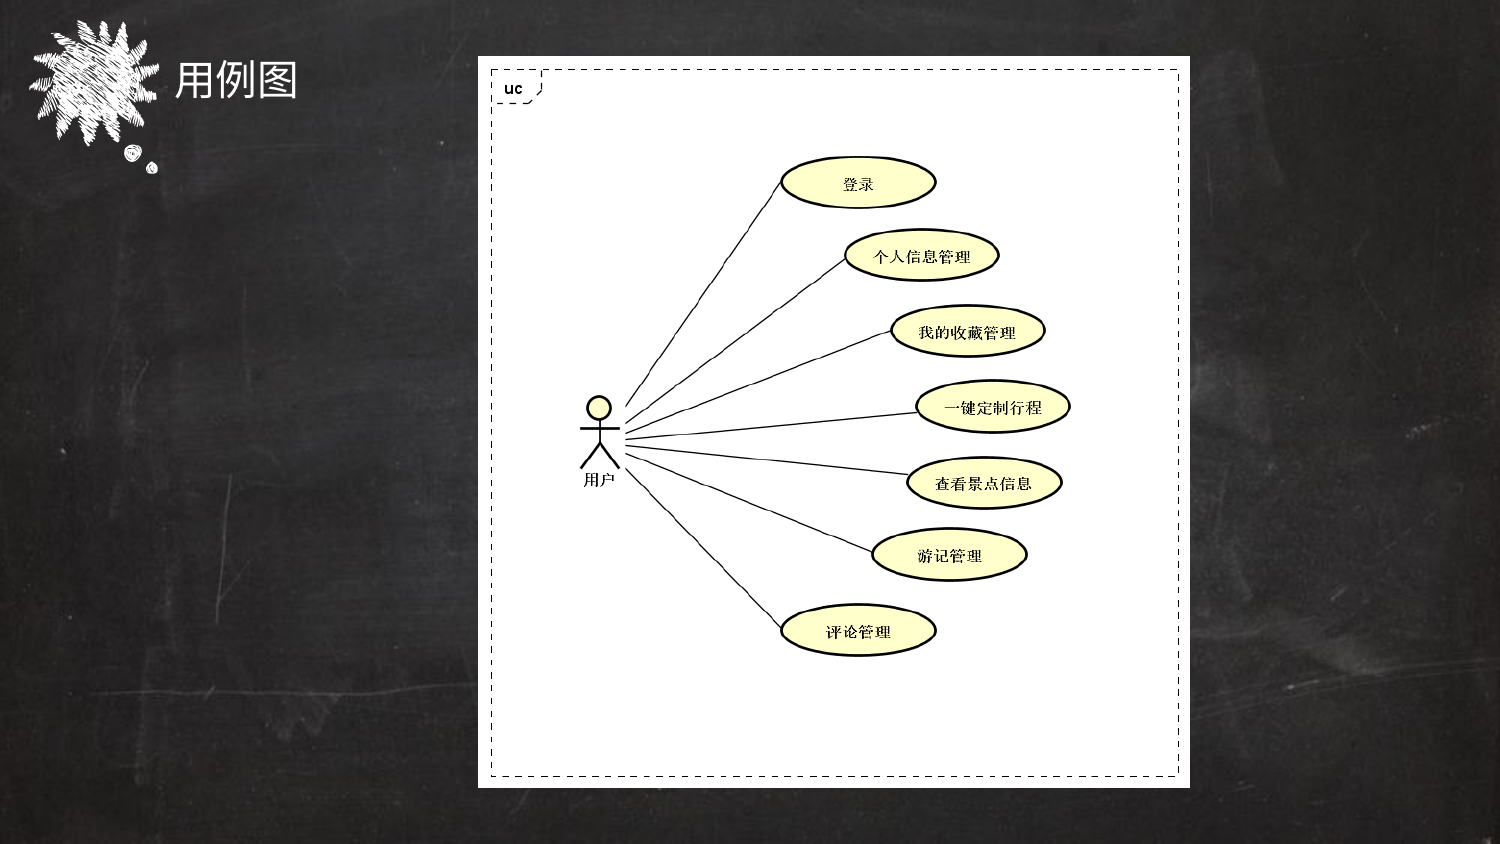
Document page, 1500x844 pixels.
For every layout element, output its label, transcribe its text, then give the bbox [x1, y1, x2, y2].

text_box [29, 19, 160, 174]
text_box 用例图 [163, 46, 561, 112]
picture [0, 0, 1500, 844]
